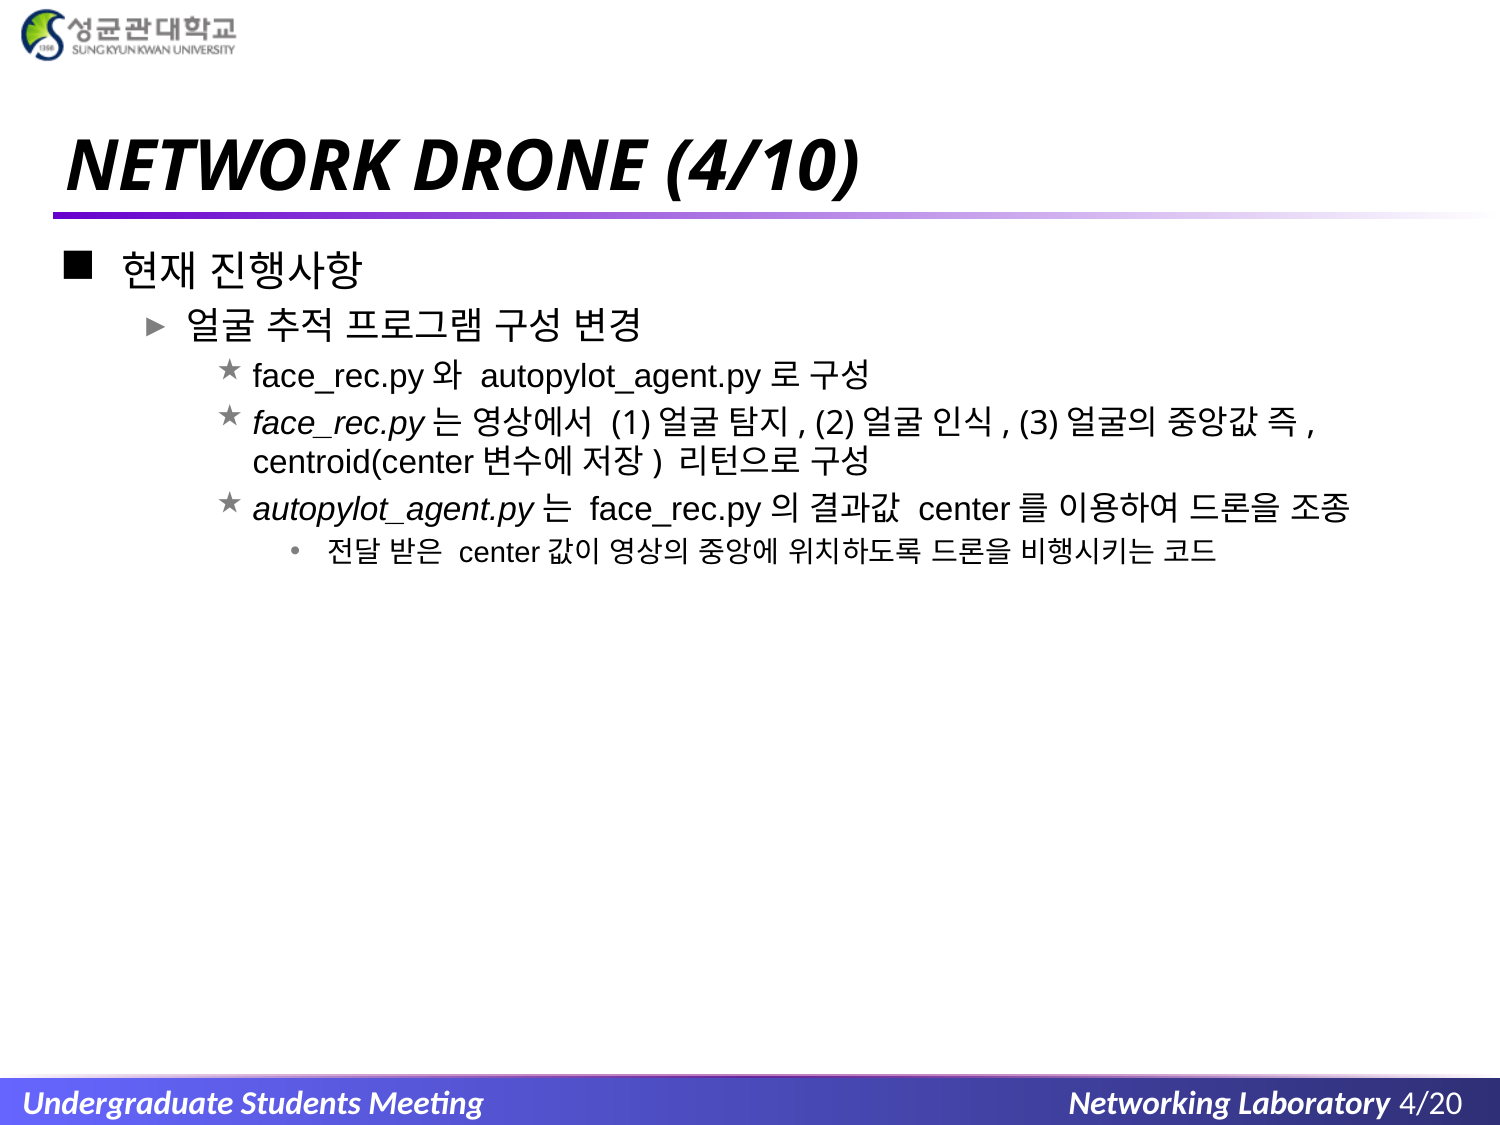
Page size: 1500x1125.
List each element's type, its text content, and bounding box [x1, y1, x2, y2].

list 현재 진행사항 얼굴 추적 프로그램 구성 변경 face_rec.py와 autopylot_agent.py로 구성 face_rec.py는 영상에서 (1)얼굴 탐지, (2)얼굴 인식, (3)얼굴의 중앙값 즉, centroid(center변수에 저장) 리턴으로 구성 autopylot_agent.py는 face_rec.py의 결과값 center를 이용하여 드론을 조종 전달 받은 center값이 영상의 중앙에 위치하도록 드론을 비행시키는 코드 [50, 237, 1388, 975]
title NETWORK DRONE (4/10) [50, 24, 1463, 213]
picture [0, 0, 254, 65]
